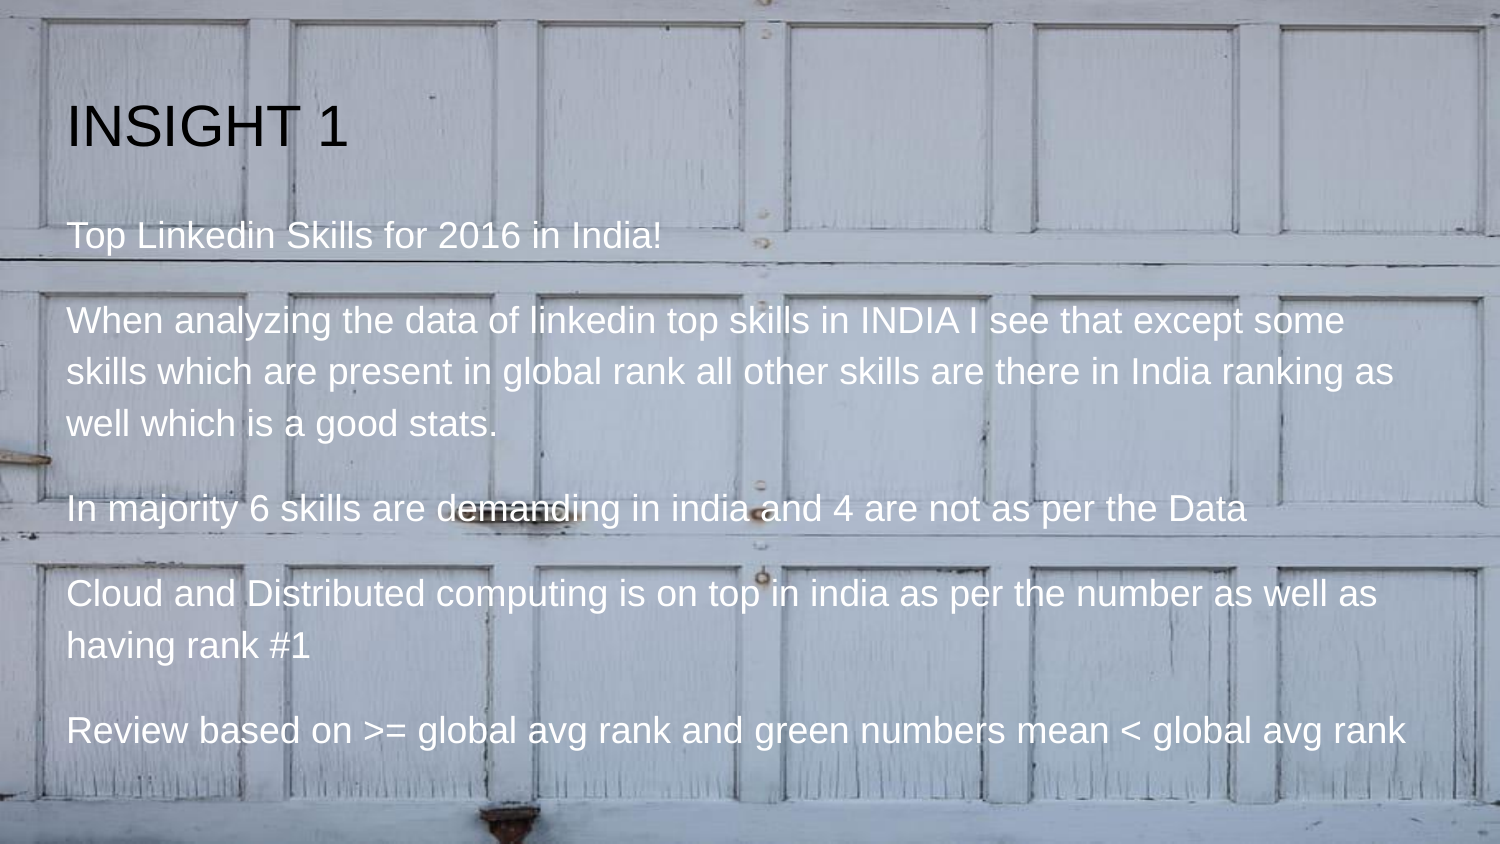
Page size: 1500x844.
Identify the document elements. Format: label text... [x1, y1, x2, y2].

title INSIGHT 1 [51, 72, 1449, 167]
picture [0, 0, 1500, 844]
list Top Linkedin Skills for 2016 in India! When analyzing the data of linkedin top skills in INDIA I see that except some skills which are present in global rank all other skills are there in India ranking as well which is a good stats. In majority 6 skills are demanding in india and 4 are not as per the Data Cloud and Distributed computing is on top in india as per the number as well as having rank #1 Review based on >= global avg rank and green numbers mean < global avg rank [51, 189, 1449, 750]
